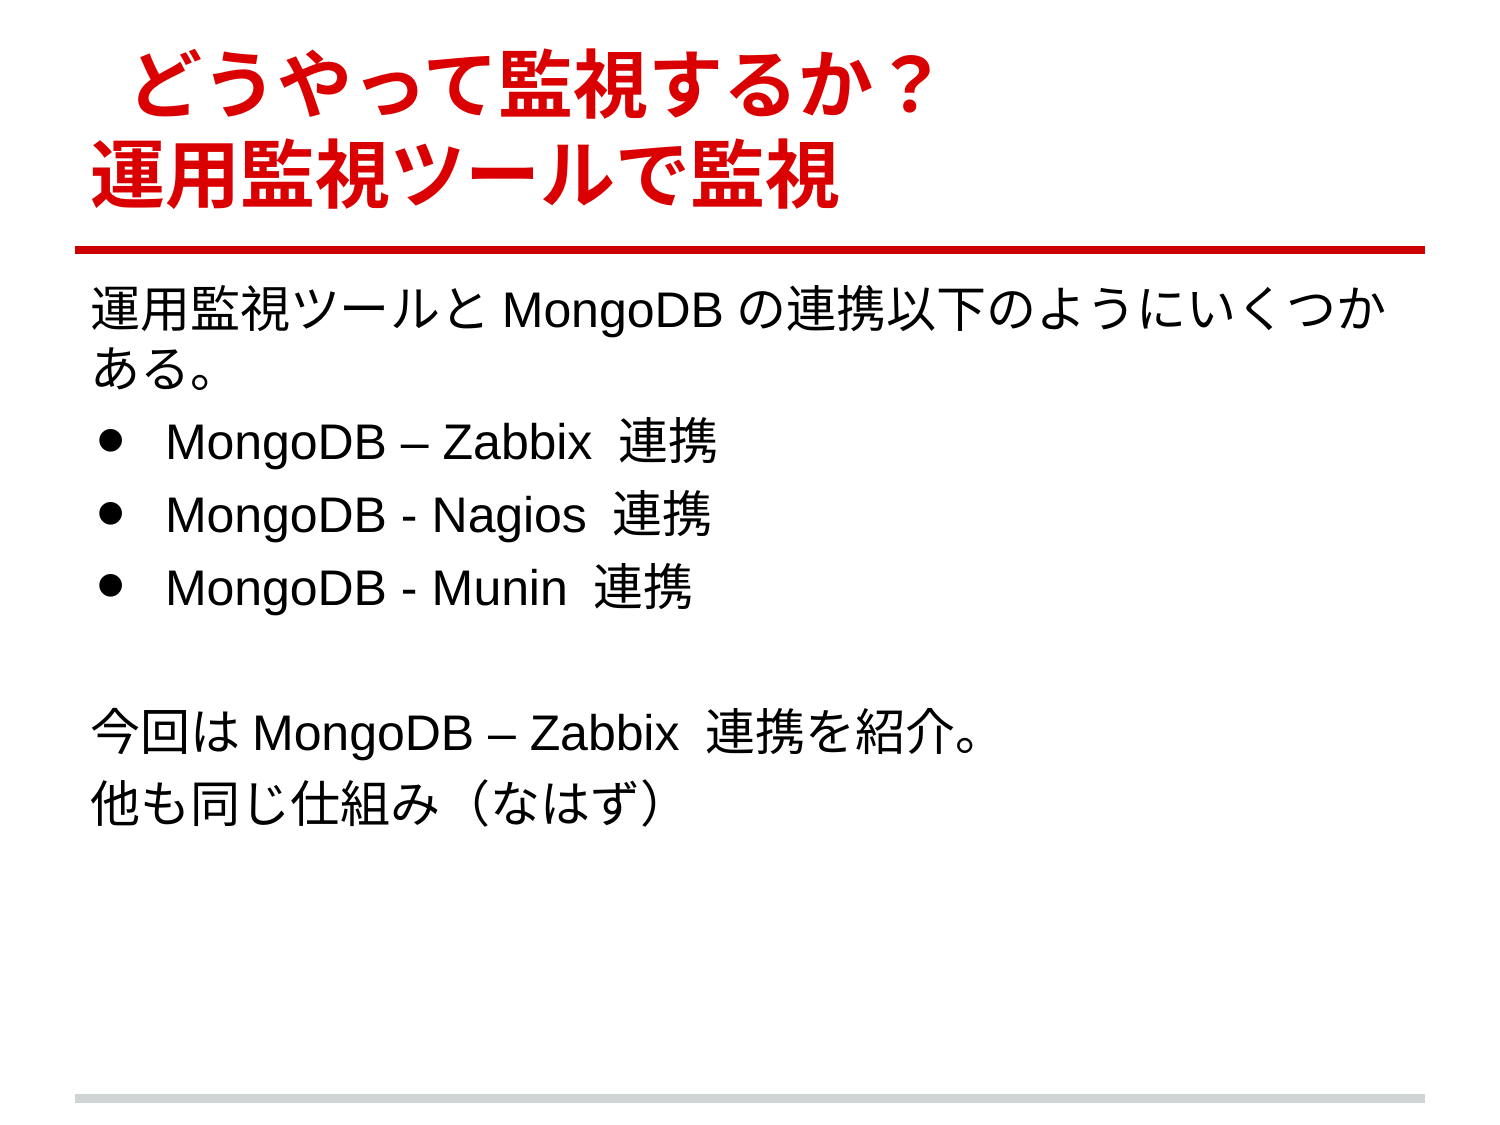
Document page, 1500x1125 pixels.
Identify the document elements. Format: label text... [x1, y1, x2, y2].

list 運用監視ツールとMongoDBの連携以下のようにいくつかある。 MongoDB – Zabbix 連携 MongoDB - Nagios 連携 MongoDB - Munin 連携 今回はMongoDB – Zabbix 連携を紹介。 他も同じ仕組み（なはず） [75, 262, 1425, 1078]
title どうやって監視するか？ 運用監視ツールで監視 [75, 45, 1425, 233]
